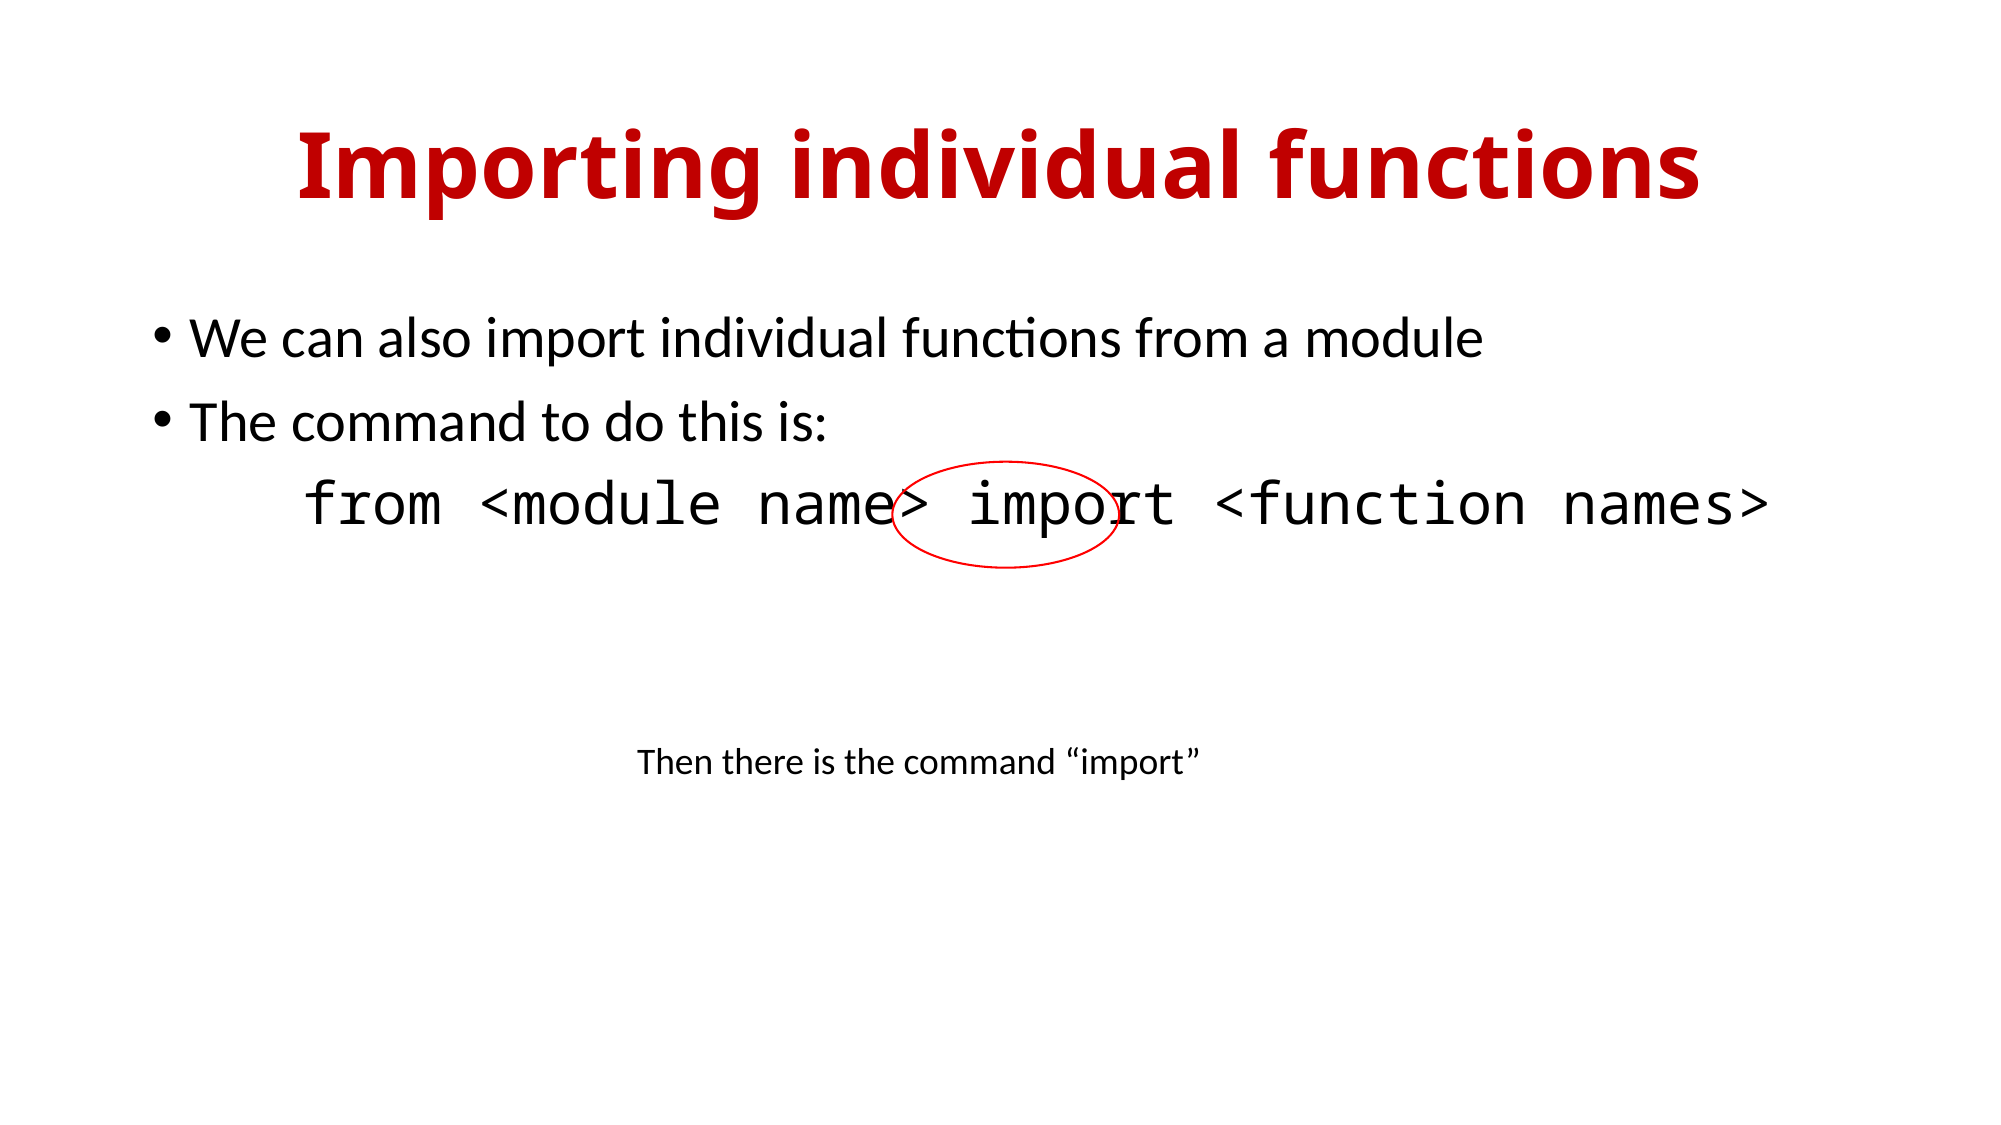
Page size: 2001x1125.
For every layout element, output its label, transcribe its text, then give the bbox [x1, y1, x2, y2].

text_box Then there is the command “import” [622, 729, 1247, 790]
list We can also import individual functions from a module The command to do this is: from <module name> import <function names> [137, 299, 1863, 1014]
title Importing individual functions [137, 59, 1863, 278]
text_box [891, 460, 1121, 569]
